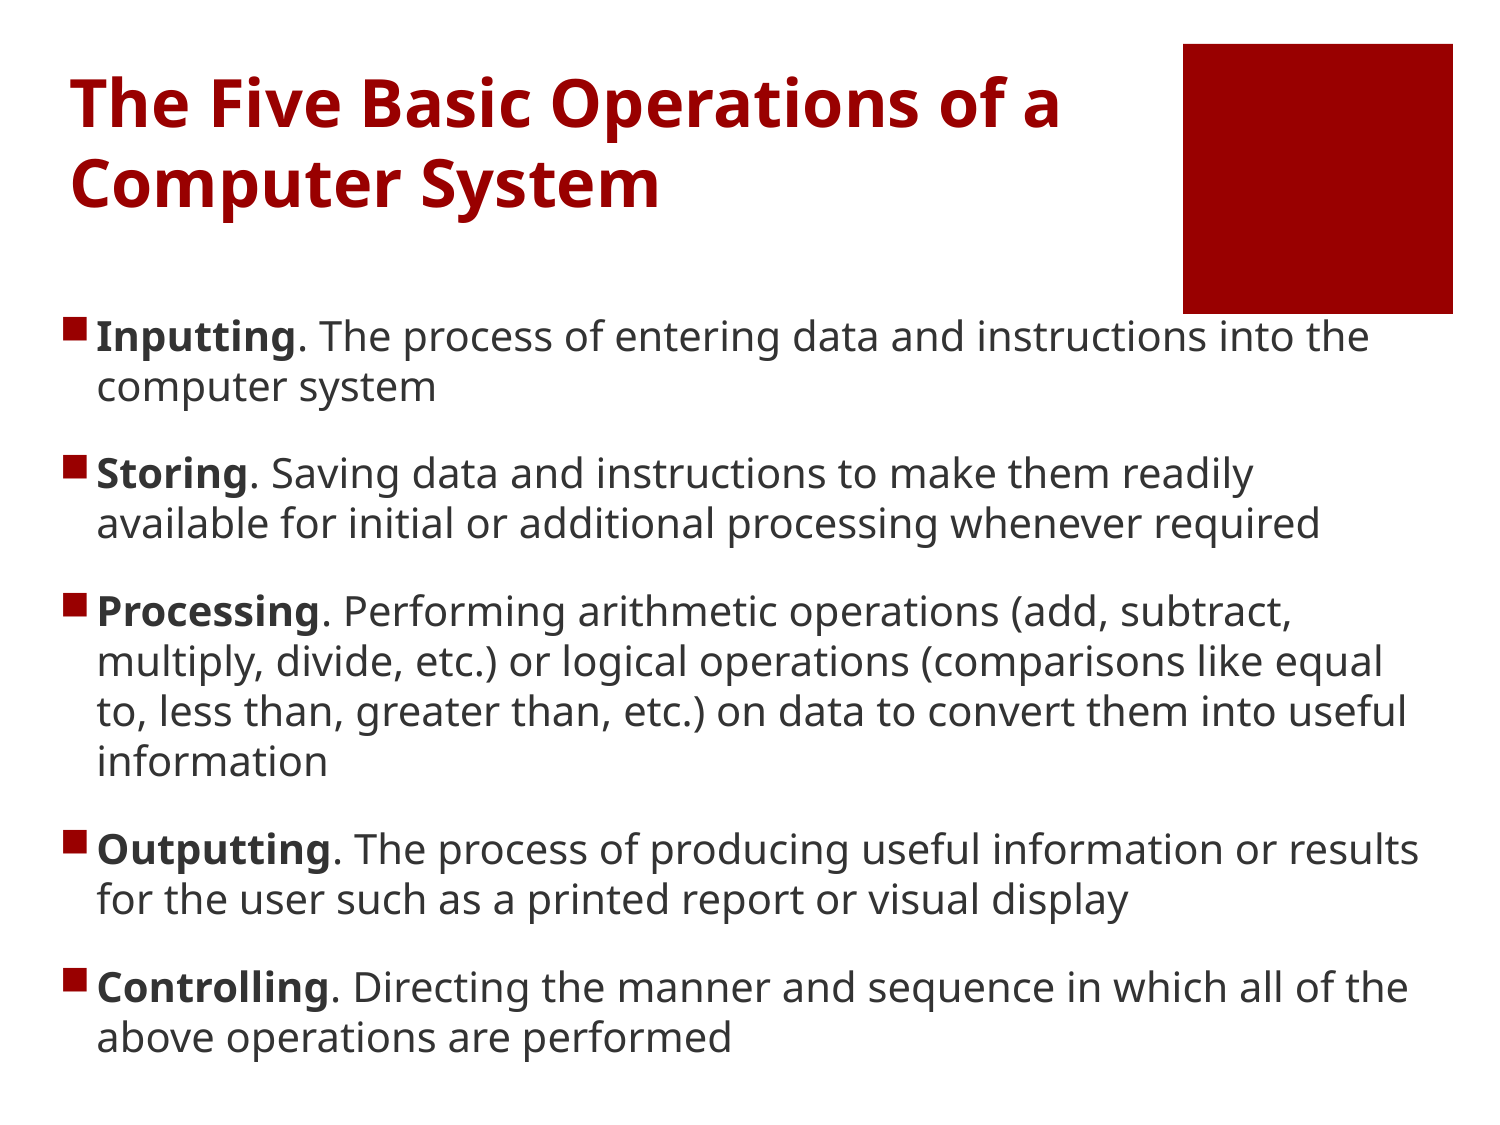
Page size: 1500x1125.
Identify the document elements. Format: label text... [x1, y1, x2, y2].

list Inputting. The process of entering data and instructions into the computer system Storing. Saving data and instructions to make them readily available for initial or additional processing whenever required Processing. Performing arithmetic operations (add, subtract, multiply, divide, etc.) or logical operations (comparisons like equal to, less than, greater than, etc.) on data to convert them into useful information Outputting. The process of producing useful information or results for the user such as a printed report or visual display Controlling. Directing the manner and sequence in which all of the above operations are performed [43, 302, 1449, 1095]
title The Five Basic Operations of a Computer System [54, 40, 1181, 228]
